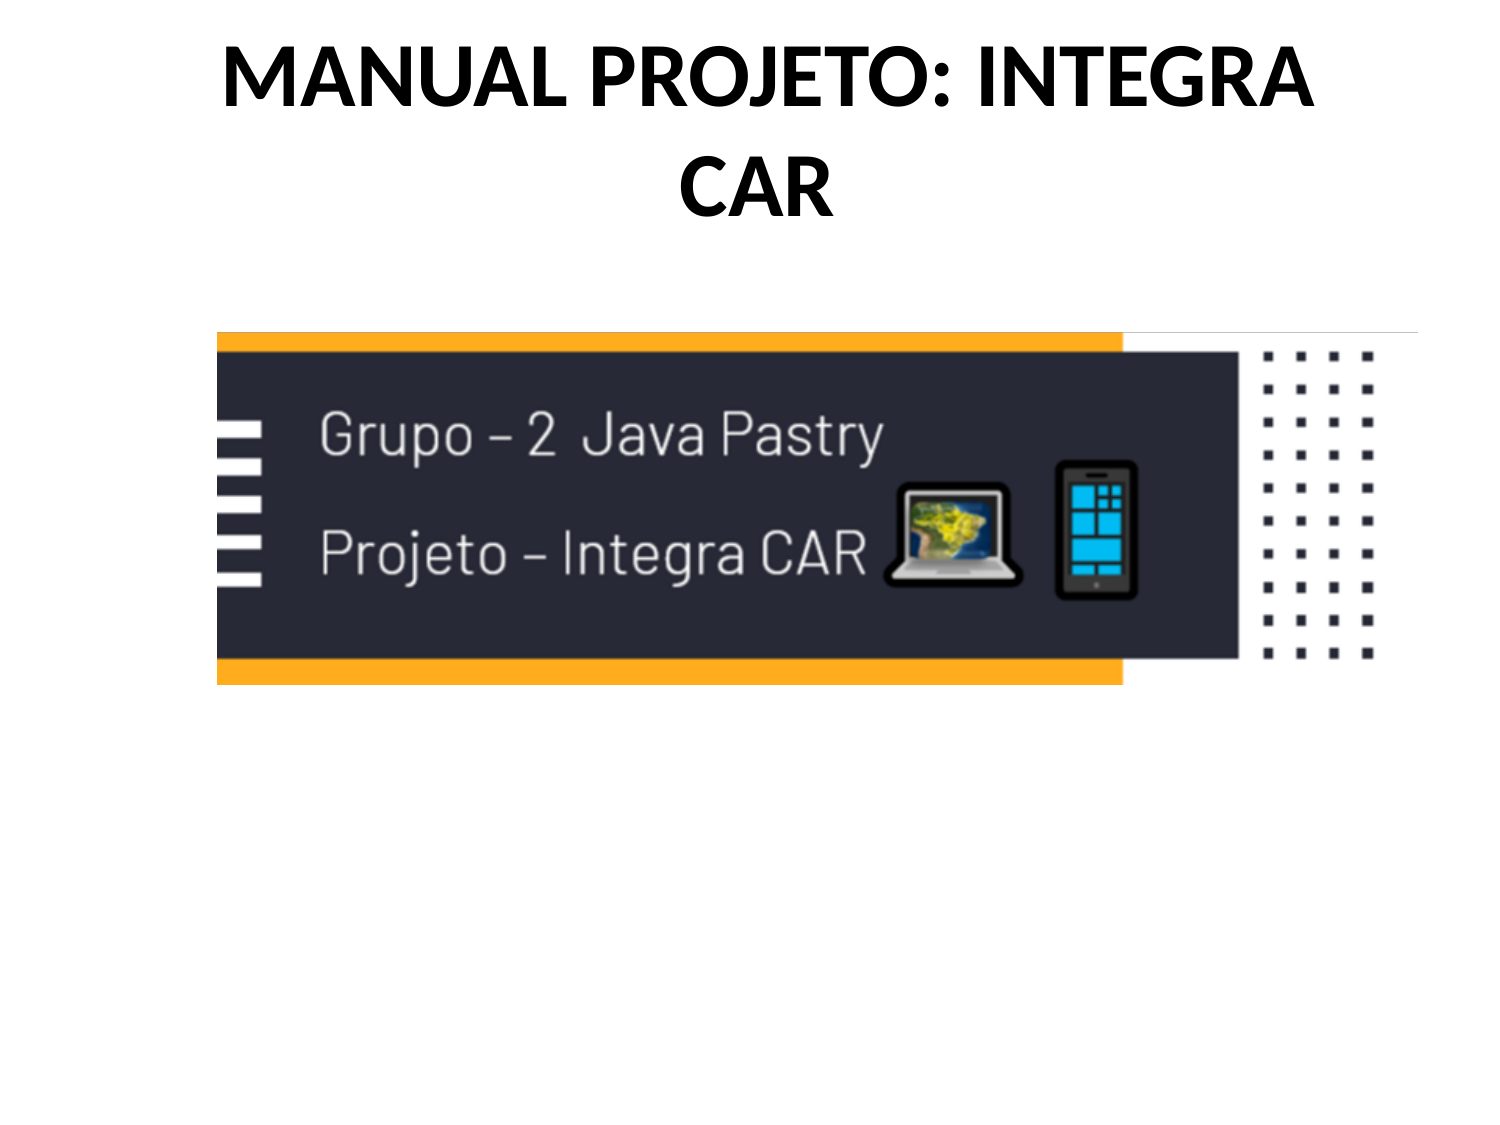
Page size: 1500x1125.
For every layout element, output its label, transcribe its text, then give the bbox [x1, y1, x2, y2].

text_box MANUAL PROJETO: INTEGRA CAR [130, 58, 1406, 300]
picture [217, 331, 1418, 686]
